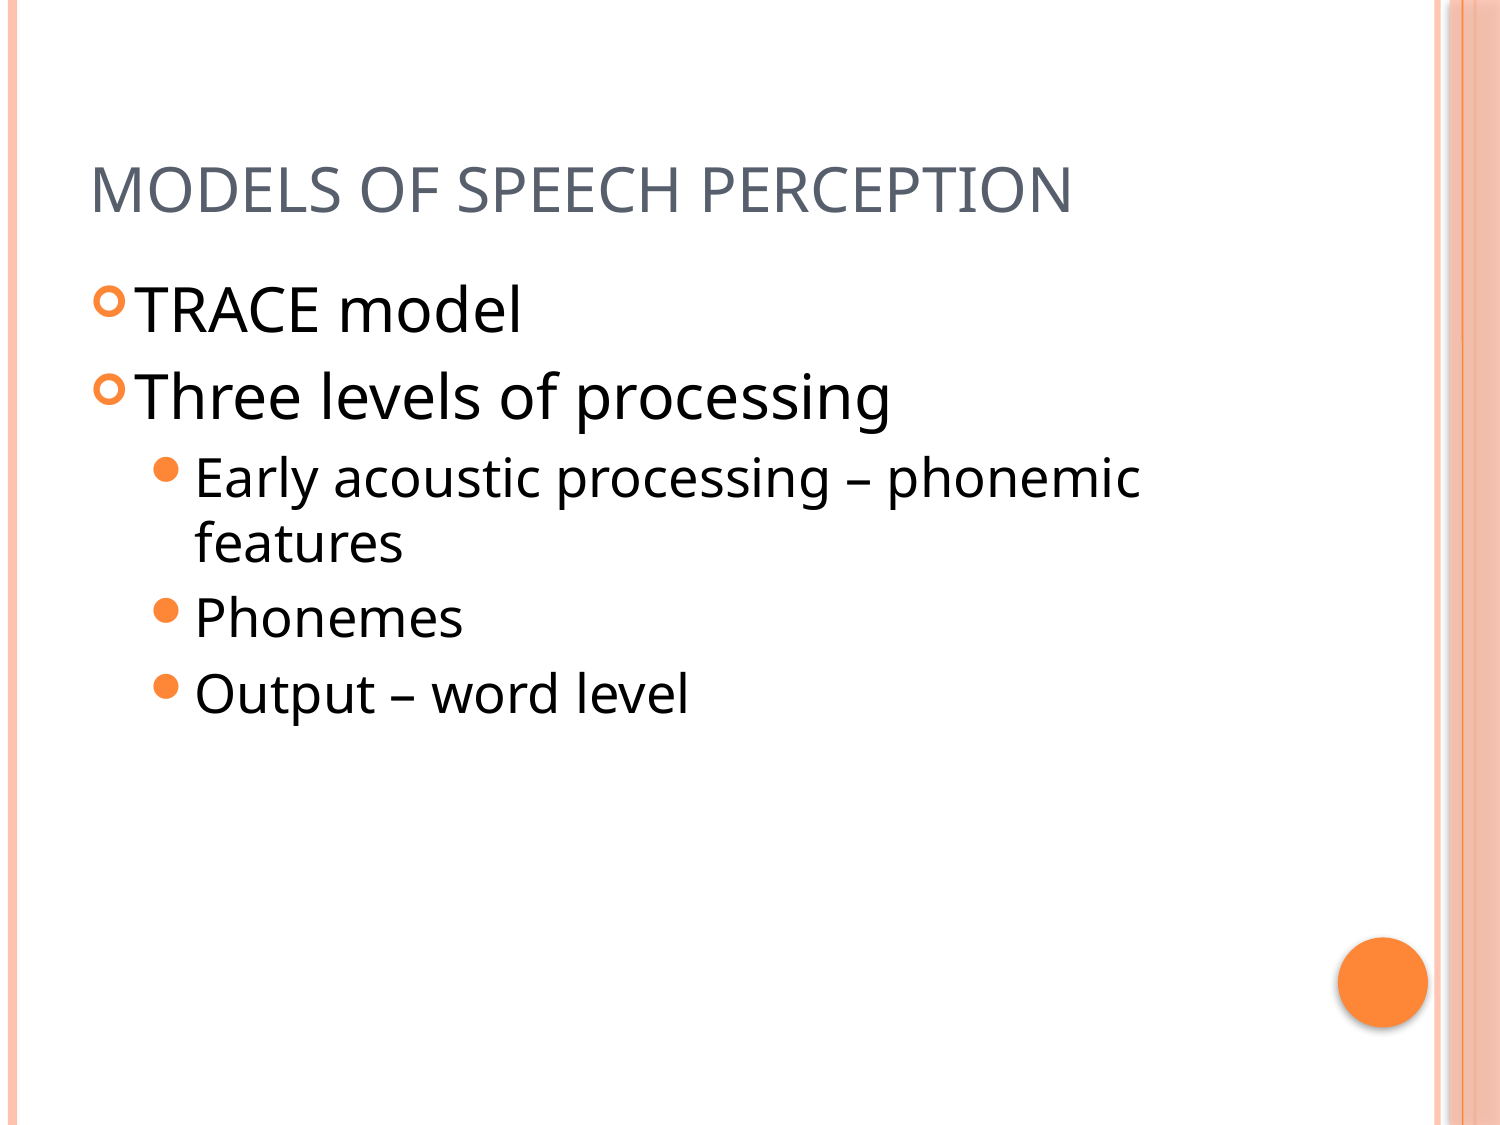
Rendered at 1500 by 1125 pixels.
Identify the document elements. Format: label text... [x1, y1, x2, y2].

list TRACE model Three levels of processing Early acoustic processing – phonemic features Phonemes Output – word level [75, 262, 1300, 1062]
title Models of Speech Perception [75, 45, 1300, 233]
